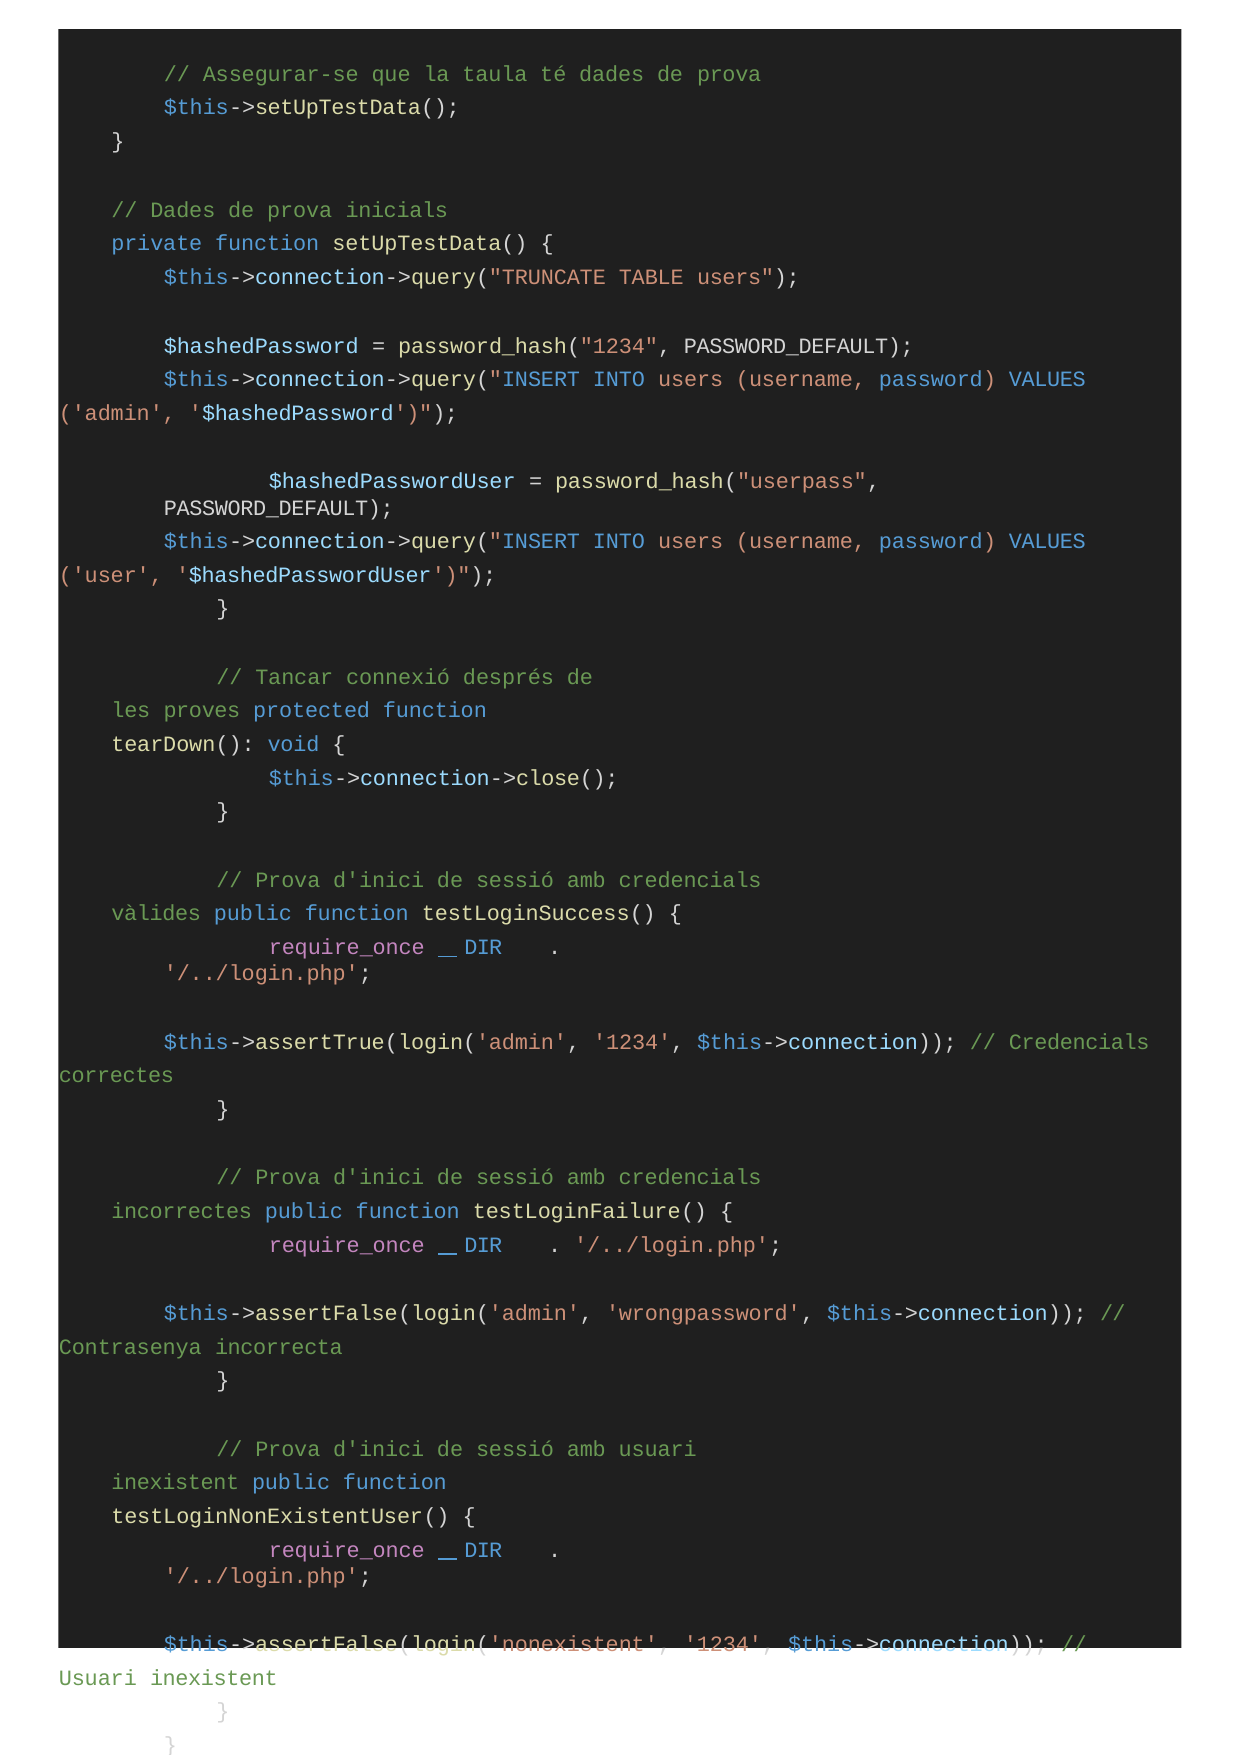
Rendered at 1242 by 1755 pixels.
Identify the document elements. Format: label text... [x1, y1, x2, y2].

text_box // Assegurar-se que la taula té dades de prova $this->setUpTestData(); } // Dades de prova inicials private function setUpTestData() { $this->connection->query("TRUNCATE TABLE users"); $hashedPassword = password_hash("1234", PASSWORD_DEFAULT); $this->connection->query("INSERT INTO users (username, password) VALUES ('admin', '$hashedPassword')"); $hashedPasswordUser = password_hash("userpass", PASSWORD_DEFAULT); $this->connection->query("INSERT INTO users (username, password) VALUES ('user', '$hashedPasswordUser')"); } // Tancar connexió després de les proves protected function tearDown(): void { $this->connection->close(); } // Prova d'inici de sessió amb credencials vàlides public function testLoginSuccess() { require_once DIR . '/../login.php'; $this->assertTrue(login('admin', '1234', $this->connection)); // Credencials correctes } // Prova d'inici de sessió amb credencials incorrectes public function testLoginFailure() { require_once DIR . '/../login.php'; $this->assertFalse(login('admin', 'wrongpassword', $this->connection)); // Contrasenya incorrecta } // Prova d'inici de sessió amb usuari inexistent public function testLoginNonExistentUser() { require_once DIR . '/../login.php'; $this->assertFalse(login('nonexistent', '1234', $this->connection)); // Usuari inexistent } } ?> [56, 50, 1164, 1755]
text_box [58, 29, 1182, 1648]
